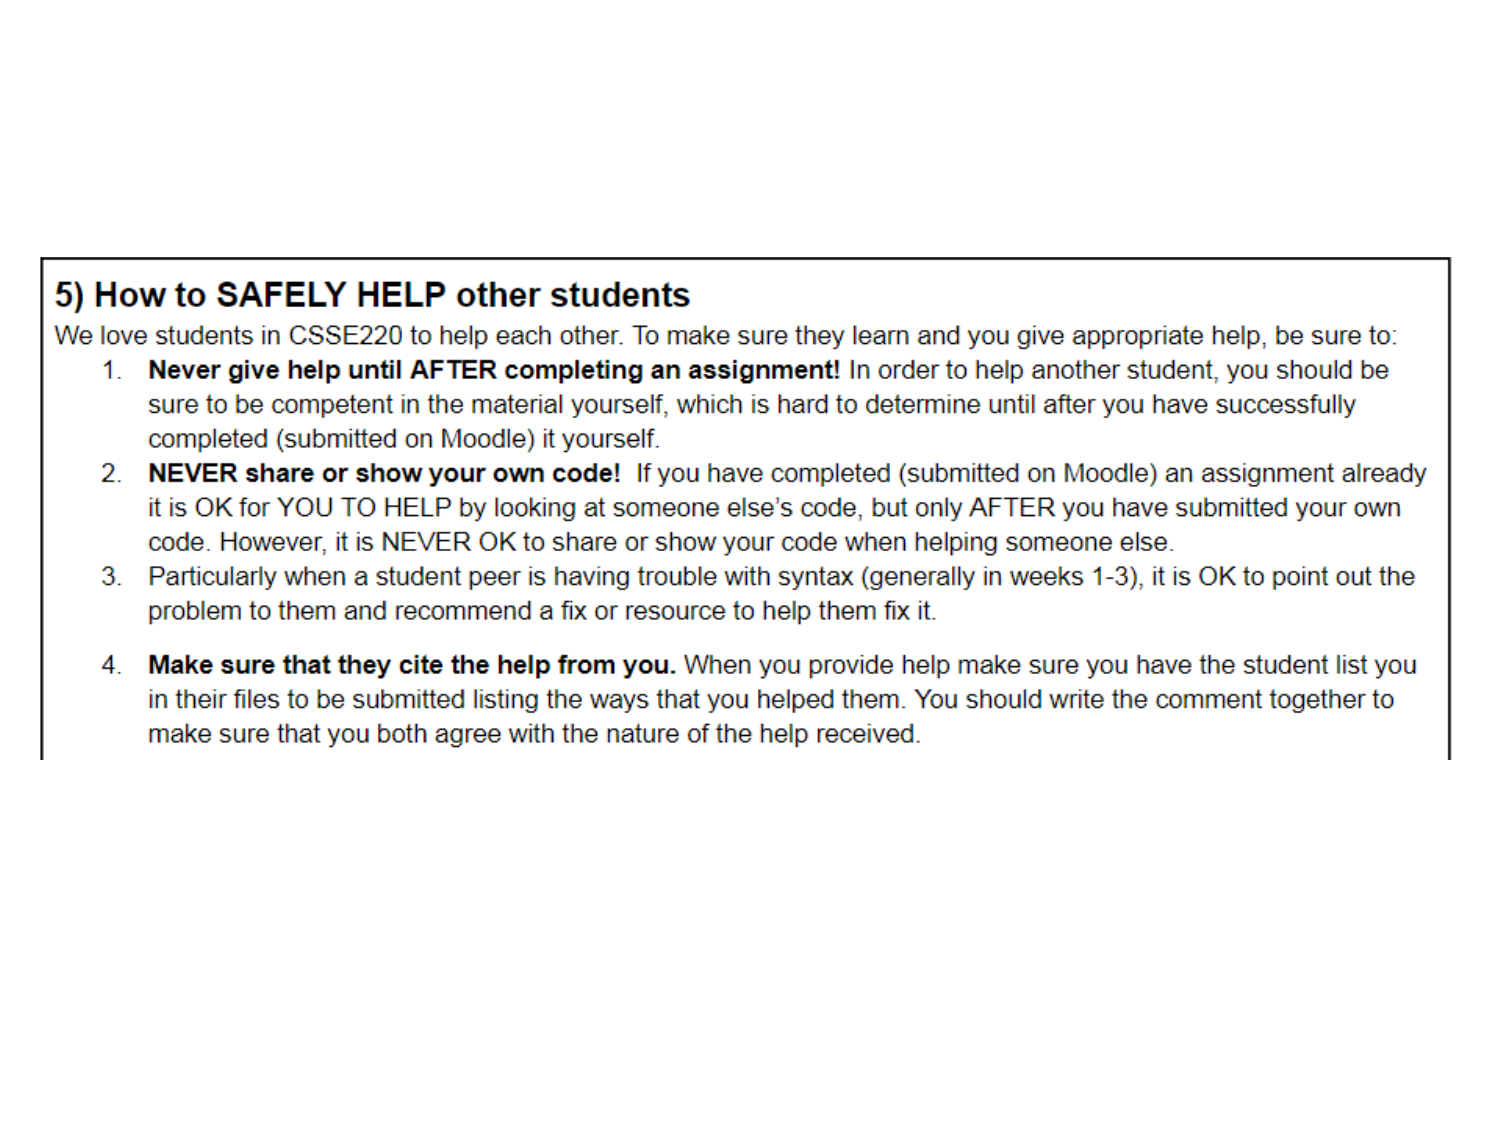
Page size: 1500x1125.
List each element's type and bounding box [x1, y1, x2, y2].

picture [36, 257, 1464, 761]
